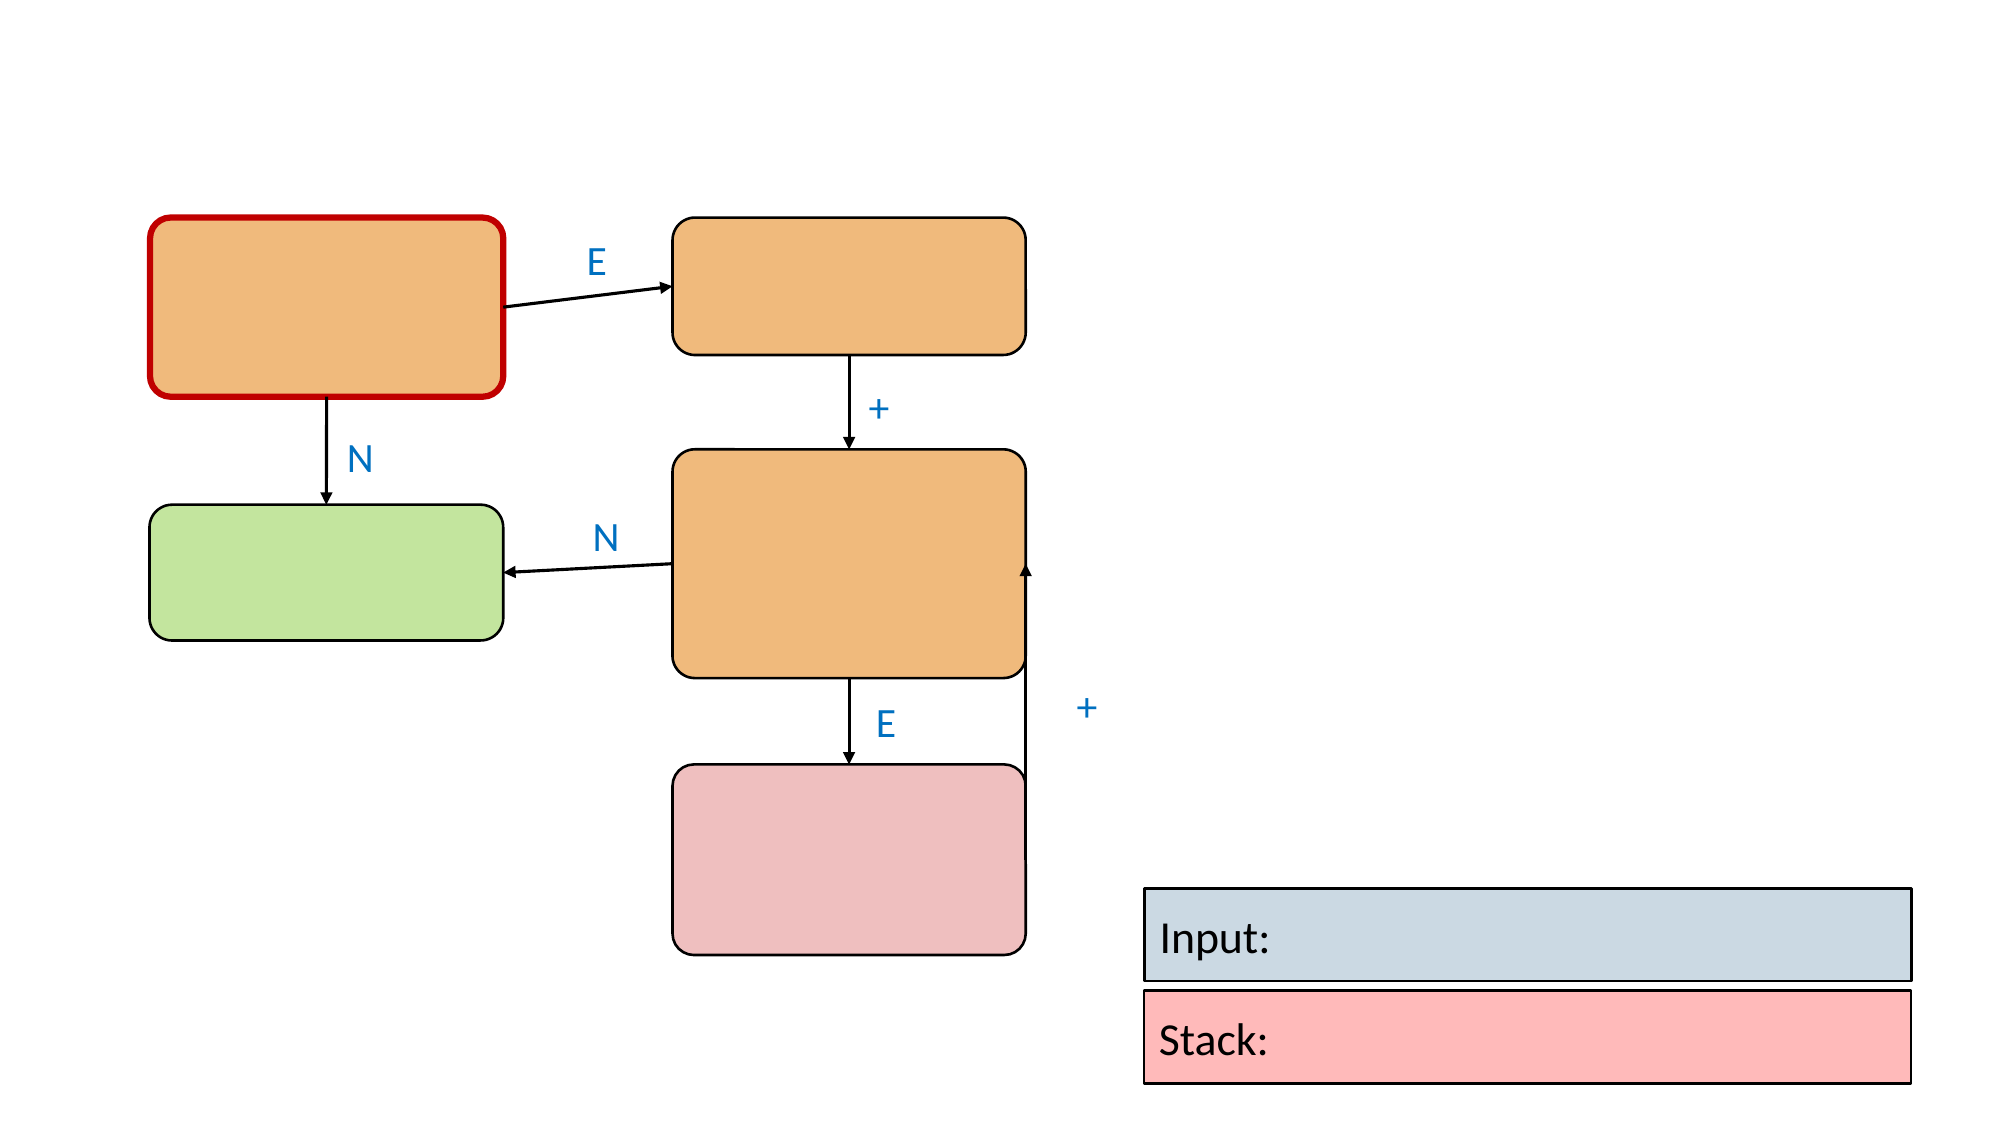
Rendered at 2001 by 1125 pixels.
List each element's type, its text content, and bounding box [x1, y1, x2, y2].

text_box + [858, 373, 931, 439]
text_box N [577, 502, 655, 560]
text_box [502, 285, 673, 308]
text_box + [1061, 671, 1139, 737]
text_box [502, 563, 673, 574]
text_box [674, 559, 682, 582]
text_box [674, 281, 682, 317]
text_box E [571, 226, 649, 282]
text_box N [335, 423, 409, 489]
text_box E [861, 688, 938, 754]
text_box [845, 451, 860, 457]
